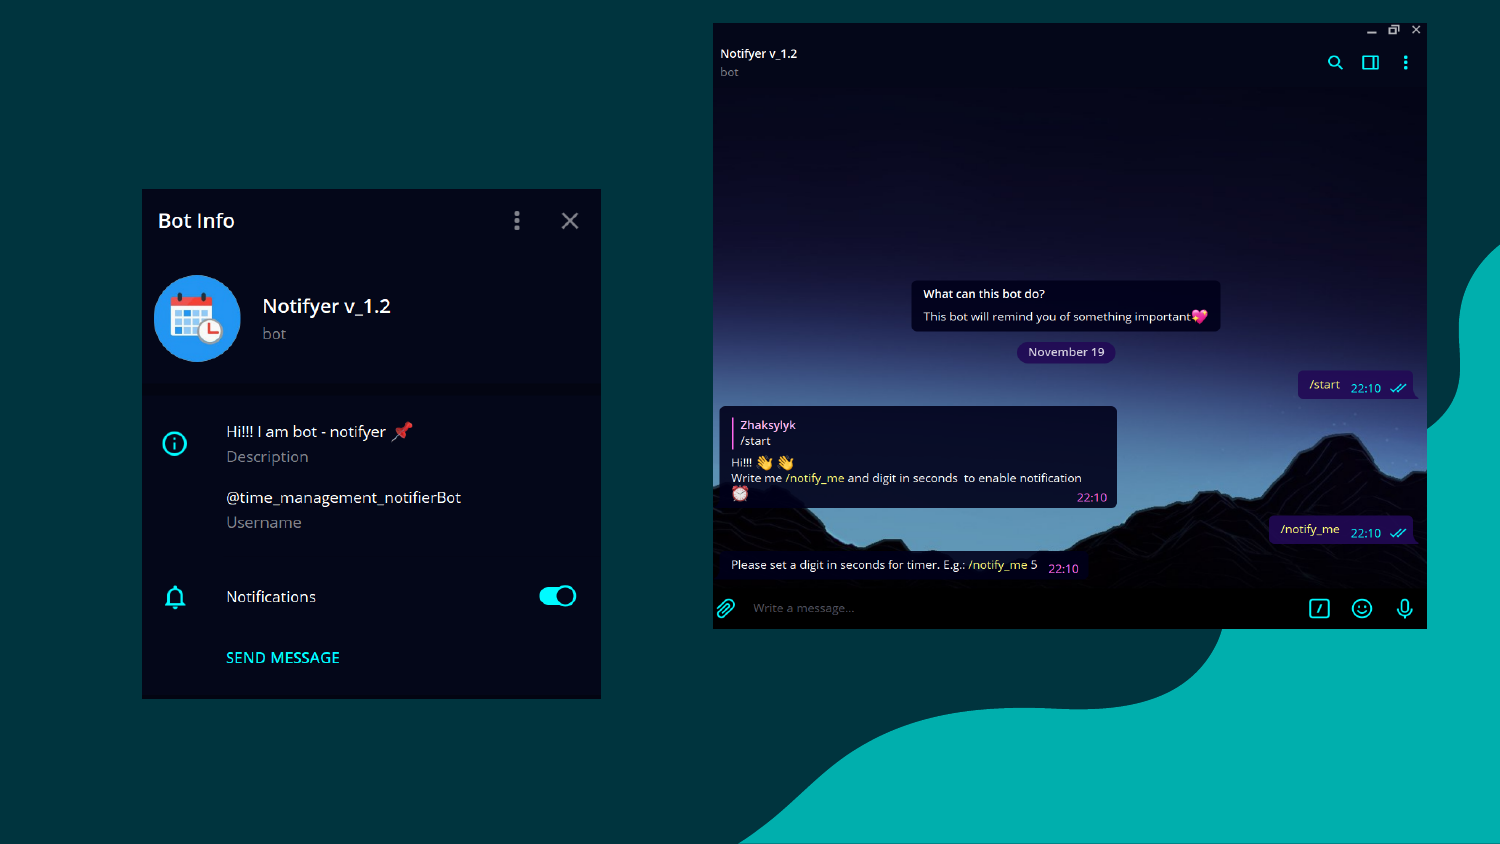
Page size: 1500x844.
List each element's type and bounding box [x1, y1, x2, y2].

picture [142, 188, 601, 699]
picture [713, 23, 1427, 629]
